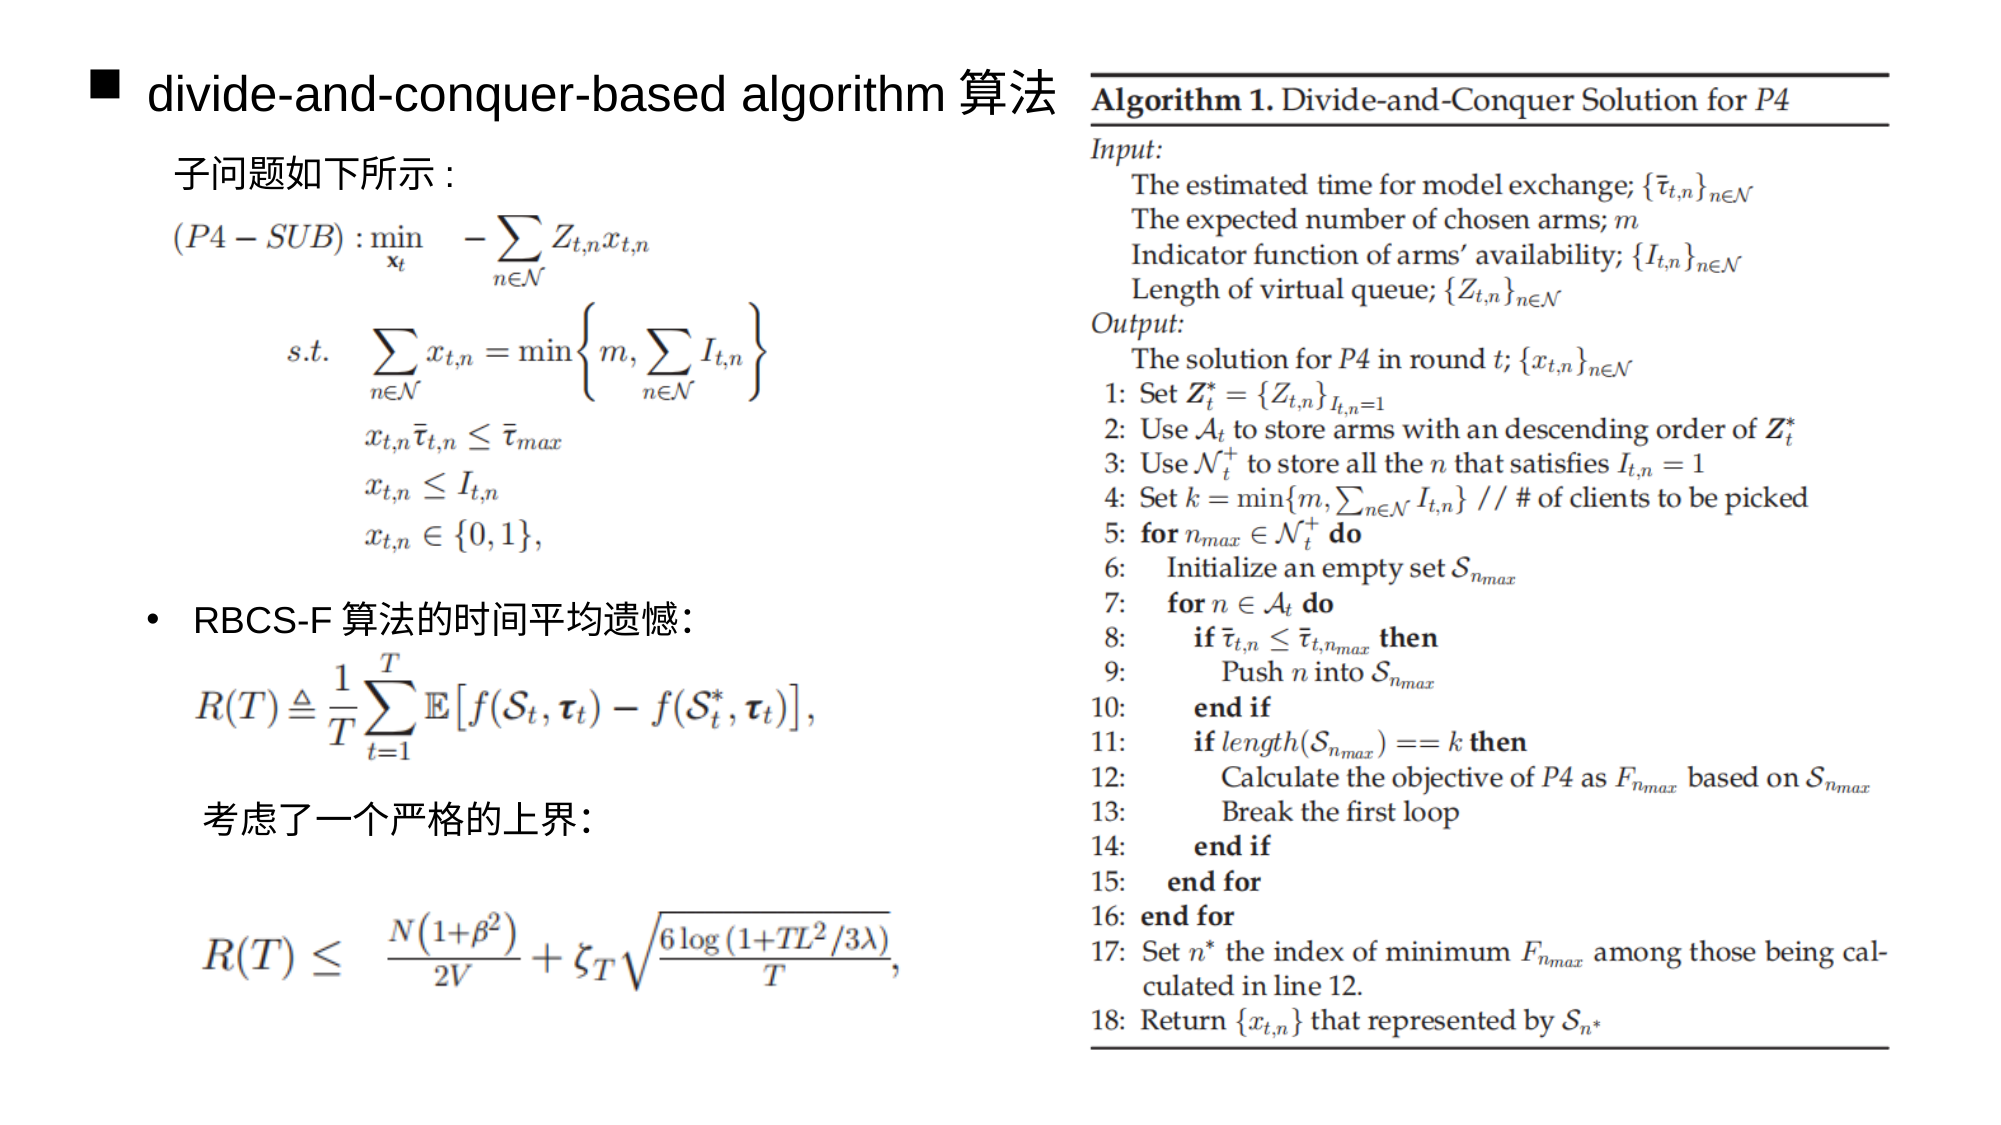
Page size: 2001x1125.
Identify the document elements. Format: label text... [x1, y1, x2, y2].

text_box 考虑了一个严格的上界： [188, 788, 605, 849]
picture [1068, 53, 1905, 1060]
picture [158, 193, 799, 560]
picture [163, 623, 894, 780]
text_box divide-and-conquer-based algorithm算法 [71, 53, 1068, 129]
text_box 子问题如下所示: [158, 142, 1068, 203]
text_box RBCS-F算法的时间平均遗憾： [131, 588, 742, 649]
picture [188, 871, 921, 1017]
